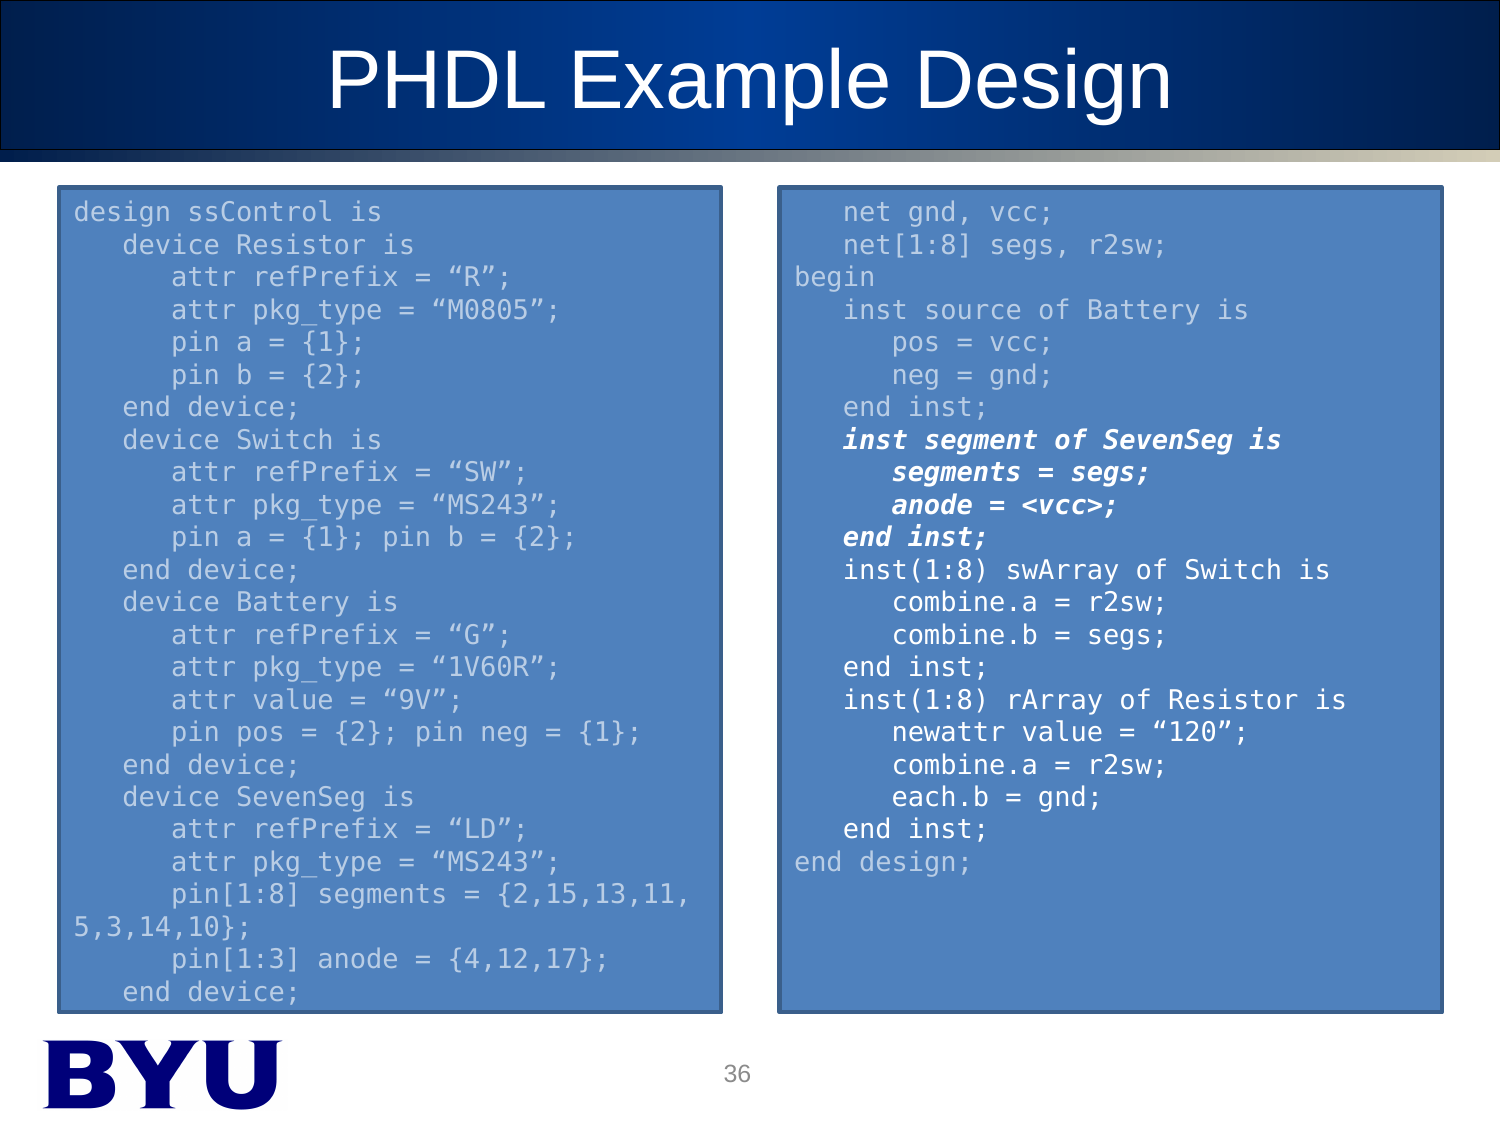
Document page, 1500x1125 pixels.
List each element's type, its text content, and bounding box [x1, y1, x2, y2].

slide_number 36 [562, 1042, 913, 1103]
text_box net gnd, vcc; net[1:8] segs, r2sw; begin inst source of Battery is pos = vcc; neg = gnd; end inst; inst segment of SevenSeg is segments = segs; anode = <vcc>; end inst; inst(1:8) swArray of Switch is combine.a = r2sw; combine.b = segs; end inst; inst(1:8) rArray of Resistor is newattr value = “120”; combine.a = r2sw; each.b = gnd; end inst; end design; [777, 185, 1444, 1014]
text_box design ssControl is device Resistor is attr refPrefix = “R”; attr pkg_type = “M0805”; pin a = {1}; pin b = {2}; end device; device Switch is attr refPrefix = “SW”; attr pkg_type = “MS243”; pin a = {1}; pin b = {2}; end device; device Battery is attr refPrefix = “G”; attr pkg_type = “1V60R”; attr value = “9V”; pin pos = {2}; pin neg = {1}; end device; device SevenSeg is attr refPrefix = “LD”; attr pkg_type = “MS243”; pin[1:8] segments = {2,15,13,11, 5,3,14,10}; pin[1:3] anode = {4,12,17}; end device; [57, 185, 723, 1014]
title PHDL Example Design [75, 0, 1425, 150]
picture [37, 1039, 288, 1111]
